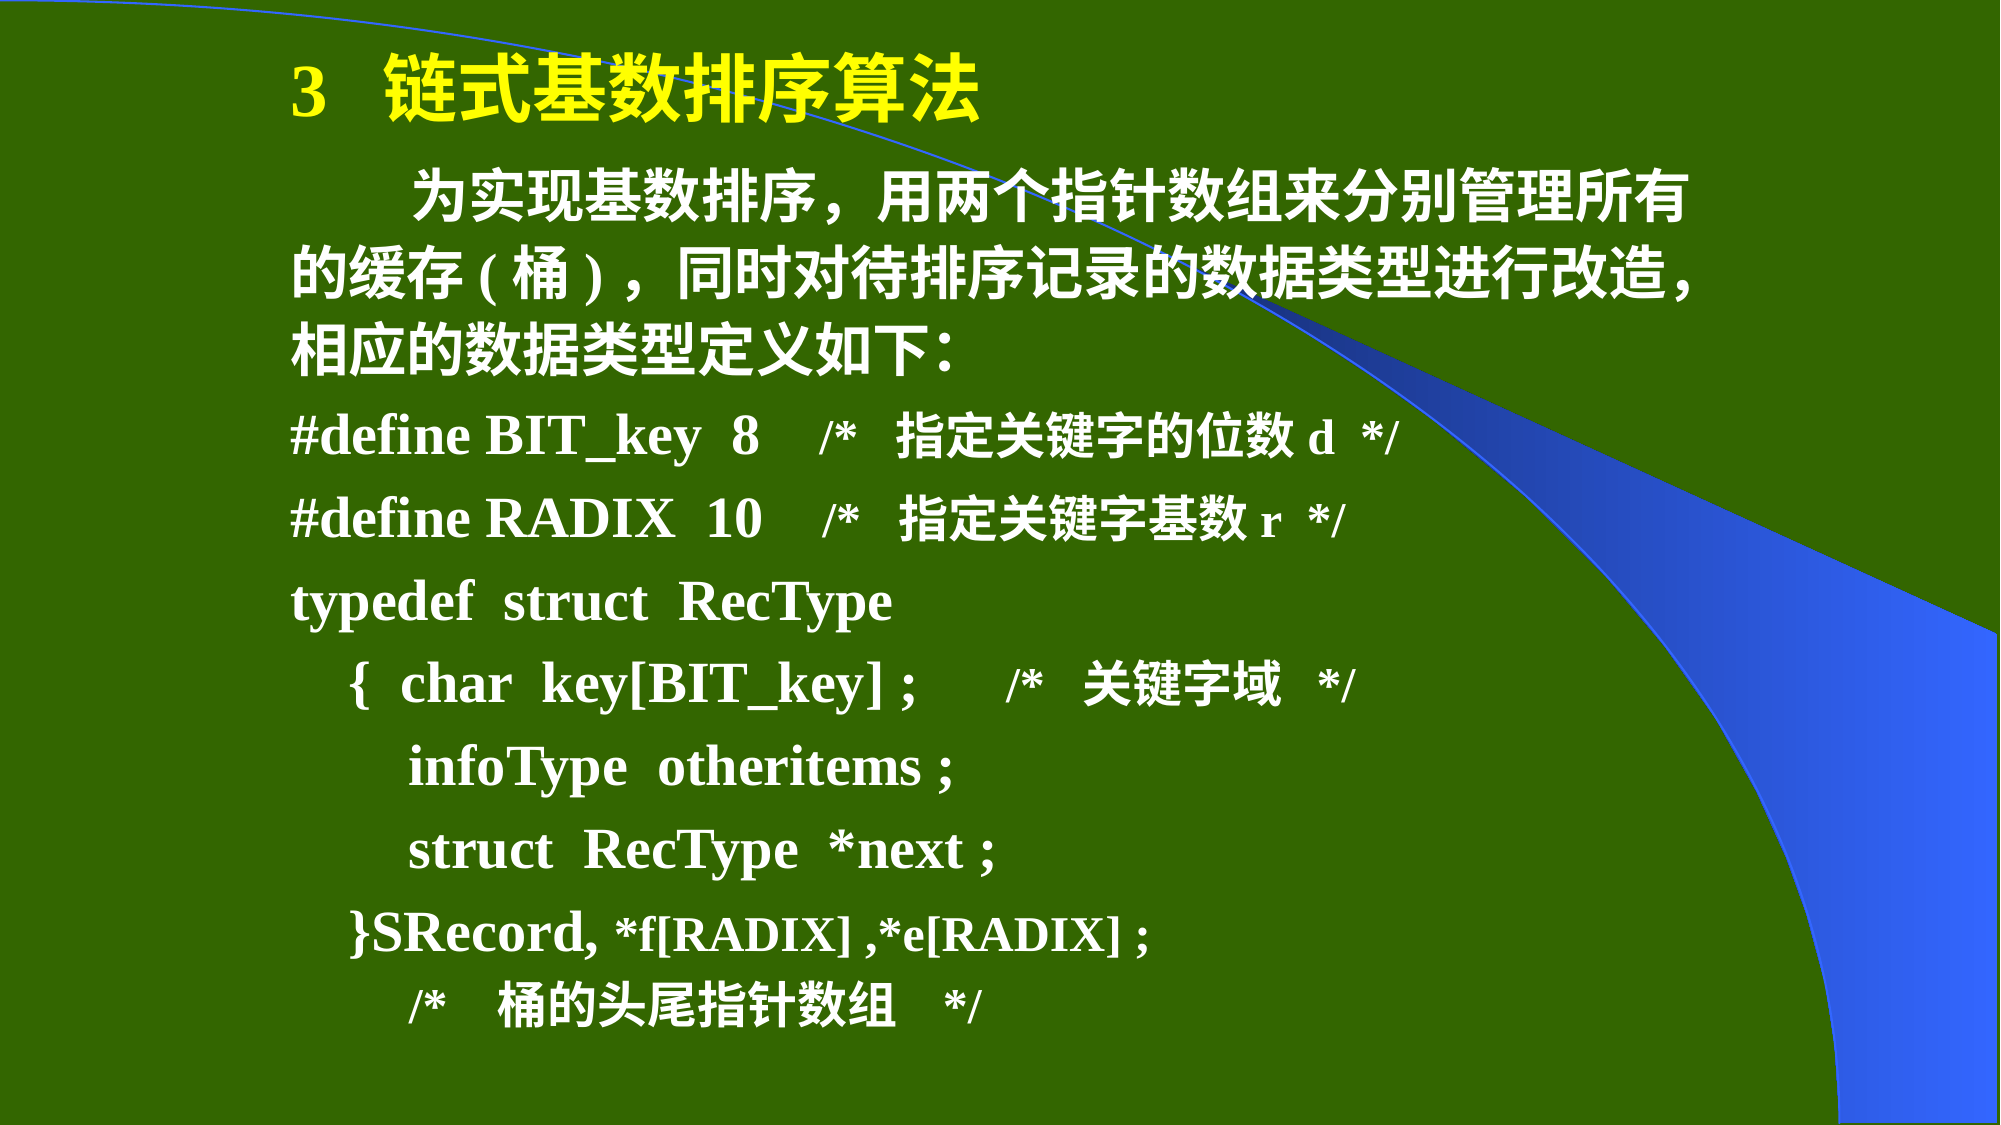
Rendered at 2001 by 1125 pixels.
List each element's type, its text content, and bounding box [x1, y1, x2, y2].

list 3 链式基数排序算法 为实现基数排序，用两个指针数组来分别管理所有的缓存(桶)，同时对待排序记录的数据类型进行改造，相应的数据类型定义如下： #define BIT_key 8 /* 指定关键字的位数d */ #define RADIX 10 /* 指定关键字基数r */ typedef struct RecType { char key[BIT_key] ; /* 关键字域 */ infoType otheritems ; struct RecType *next ; }SRecord, *f[RADIX] ,*e[RADIX] ; /* 桶的头尾指针数组 */ [275, 24, 1725, 1059]
